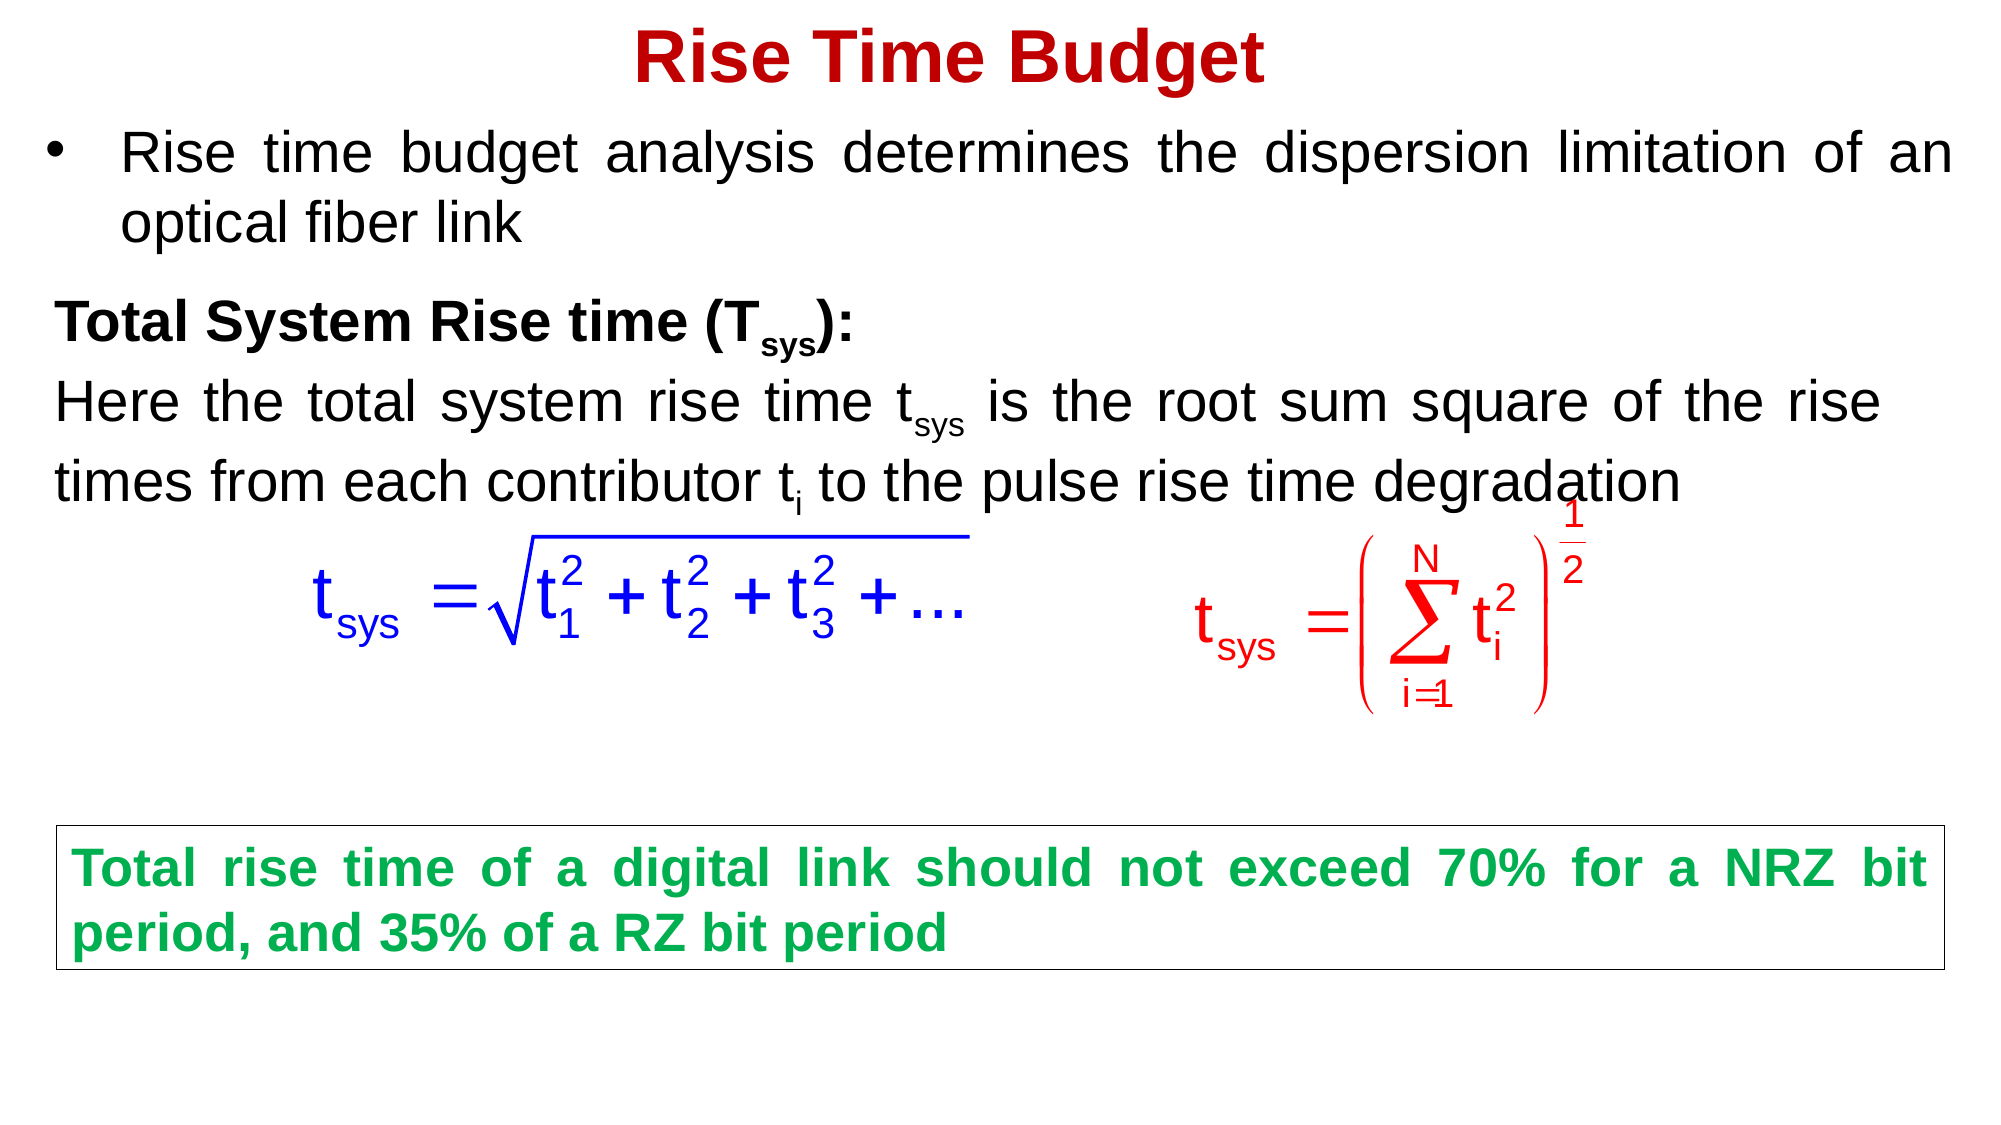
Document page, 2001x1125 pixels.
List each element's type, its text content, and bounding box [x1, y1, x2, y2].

text_box Rise Time Budget [619, 0, 1281, 106]
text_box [1184, 482, 1602, 728]
text_box Rise time budget analysis determines the dispersion limitation of an optical fiber link [31, 106, 1971, 262]
text_box Total System Rise time (Tsys): Here the total system rise time tsys is the root sum square of the rise times from each contributor ti to the pulse rise time degradation [39, 276, 1898, 530]
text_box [301, 519, 983, 662]
text_box Total rise time of a digital link should not exceed 70% for a NRZ bit period, and 35% of a RZ bit period [56, 825, 1945, 970]
